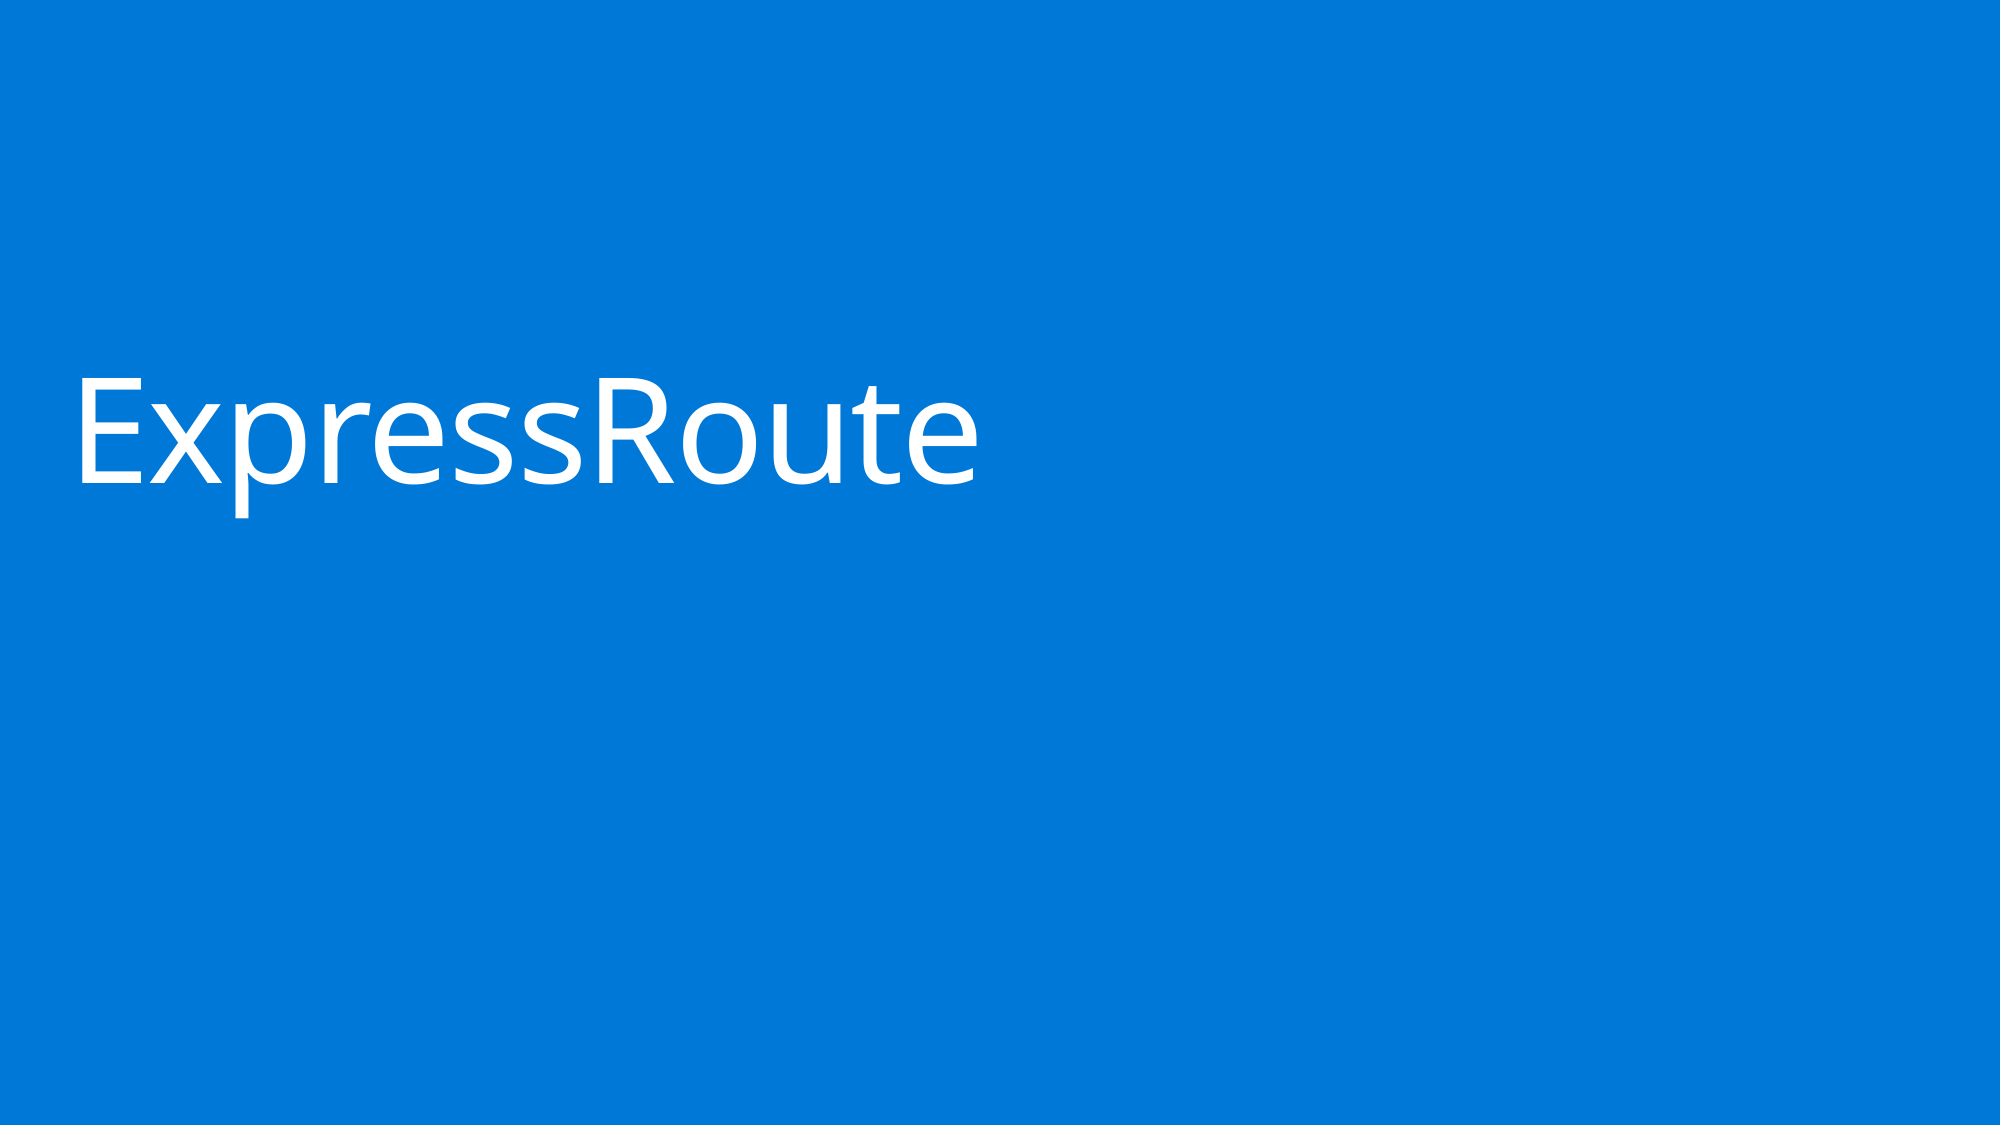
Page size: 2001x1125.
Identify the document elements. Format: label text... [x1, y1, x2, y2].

title ExpressRoute [44, 341, 1956, 532]
